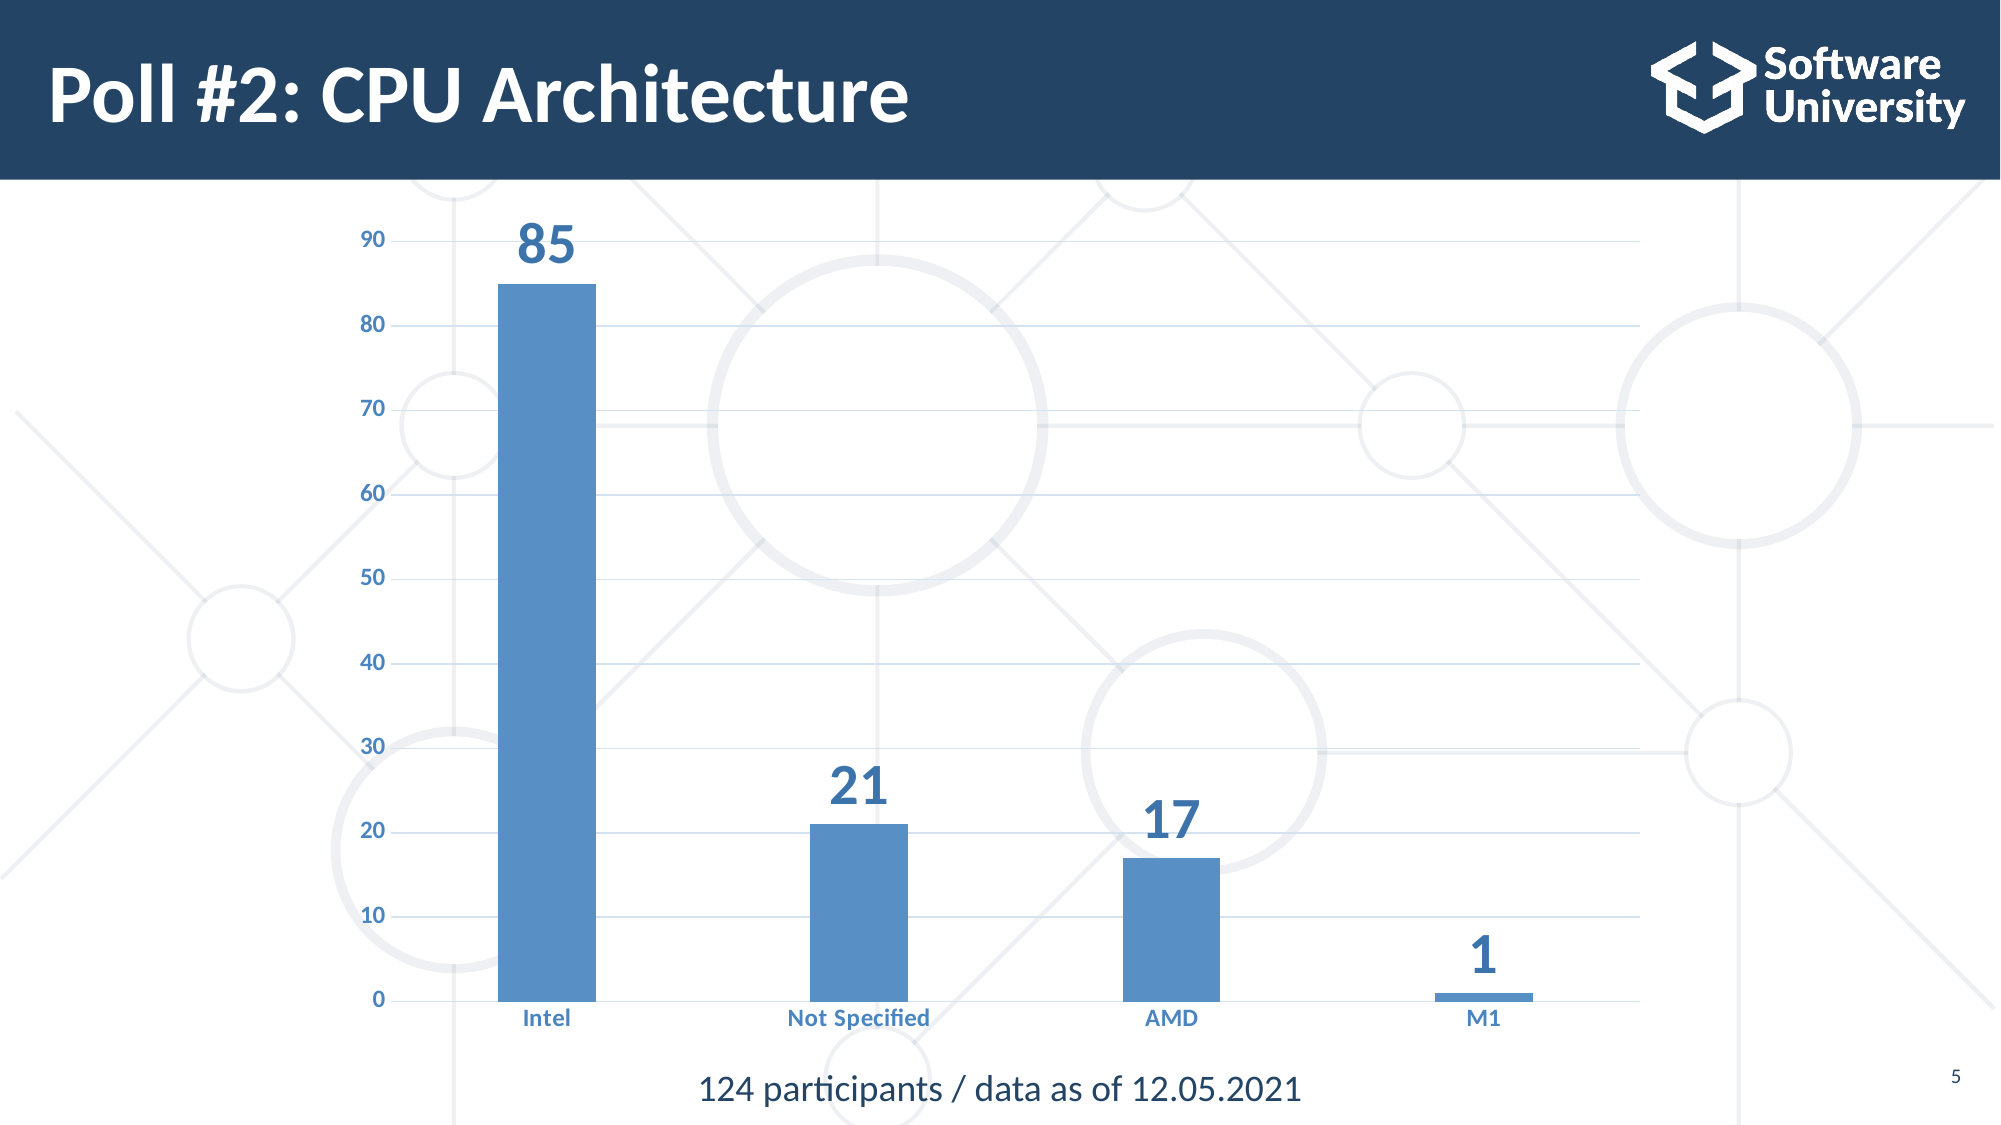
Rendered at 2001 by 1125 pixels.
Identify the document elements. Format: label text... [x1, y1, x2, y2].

chart [333, 212, 1667, 1050]
picture [1651, 41, 1966, 134]
text_box 124 participants / data as of 12.05.2021 [32, 1041, 1968, 1125]
title Poll #2: CPU Architecture [31, 16, 1625, 162]
